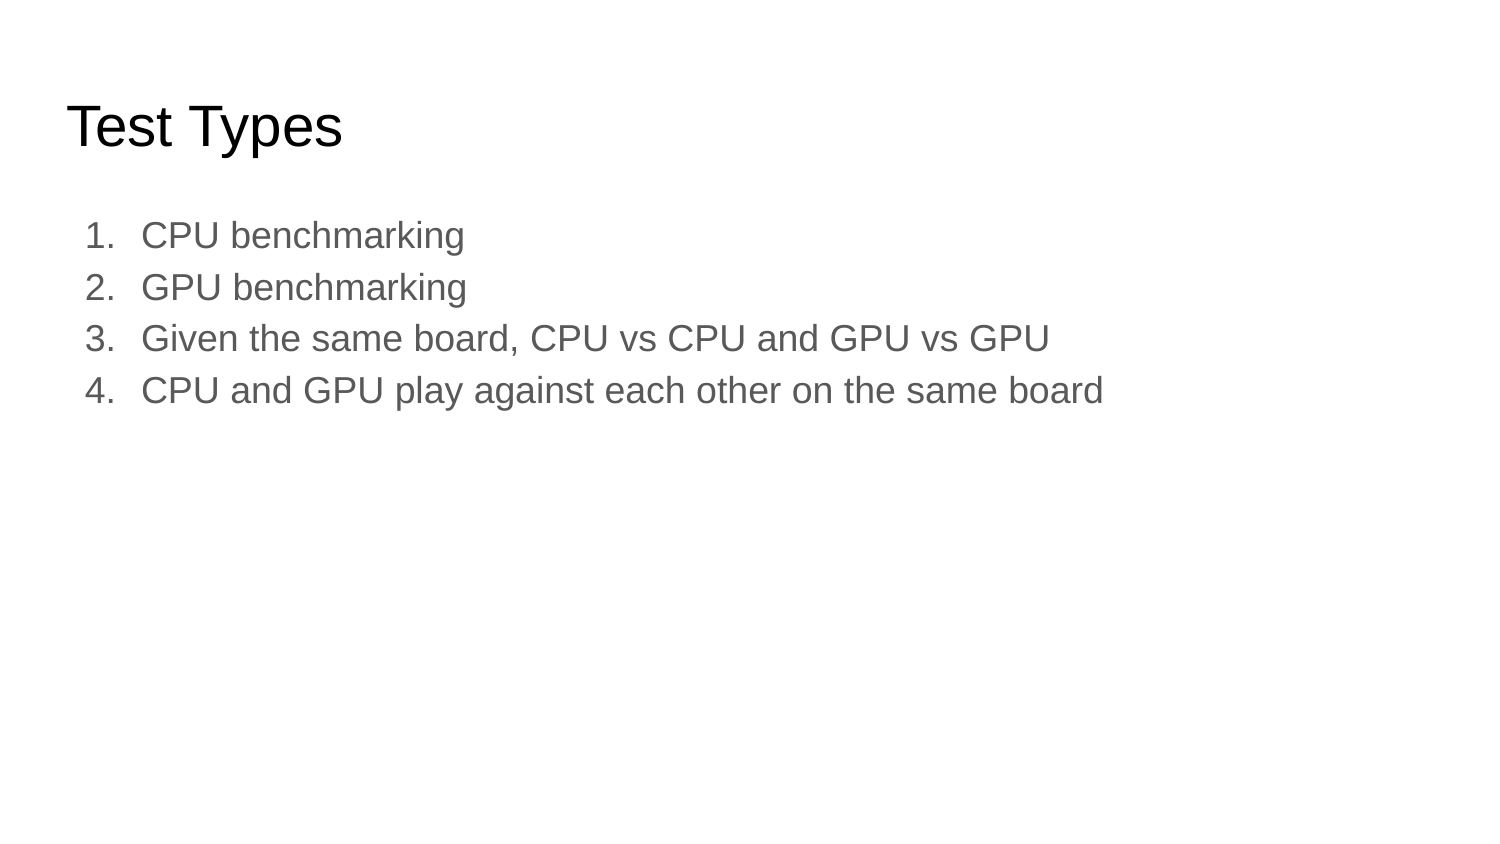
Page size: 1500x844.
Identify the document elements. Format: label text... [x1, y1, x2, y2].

list CPU benchmarking GPU benchmarking Given the same board, CPU vs CPU and GPU vs GPU CPU and GPU play against each other on the same board [51, 189, 1449, 750]
title Test Types [51, 72, 1449, 167]
